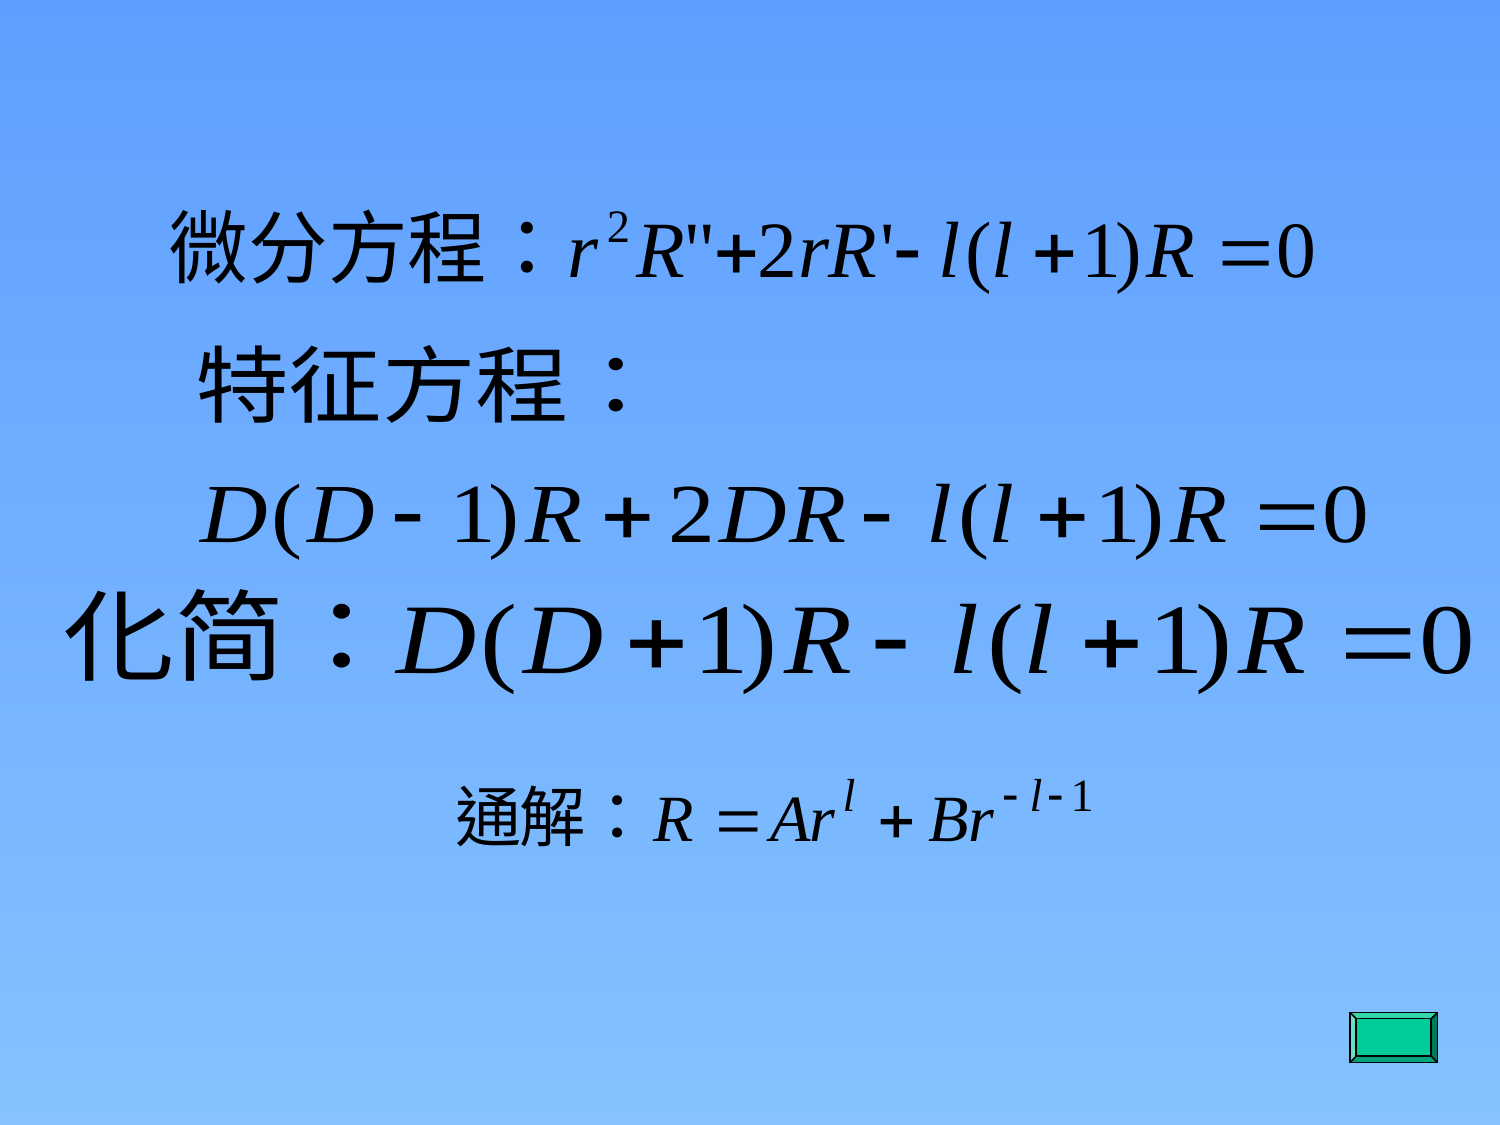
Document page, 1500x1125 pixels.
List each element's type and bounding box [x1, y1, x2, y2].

list [159, 191, 1330, 312]
text_box [49, 573, 1495, 716]
text_box [1349, 1012, 1438, 1063]
text_box [445, 761, 1108, 861]
text_box [183, 327, 1385, 572]
